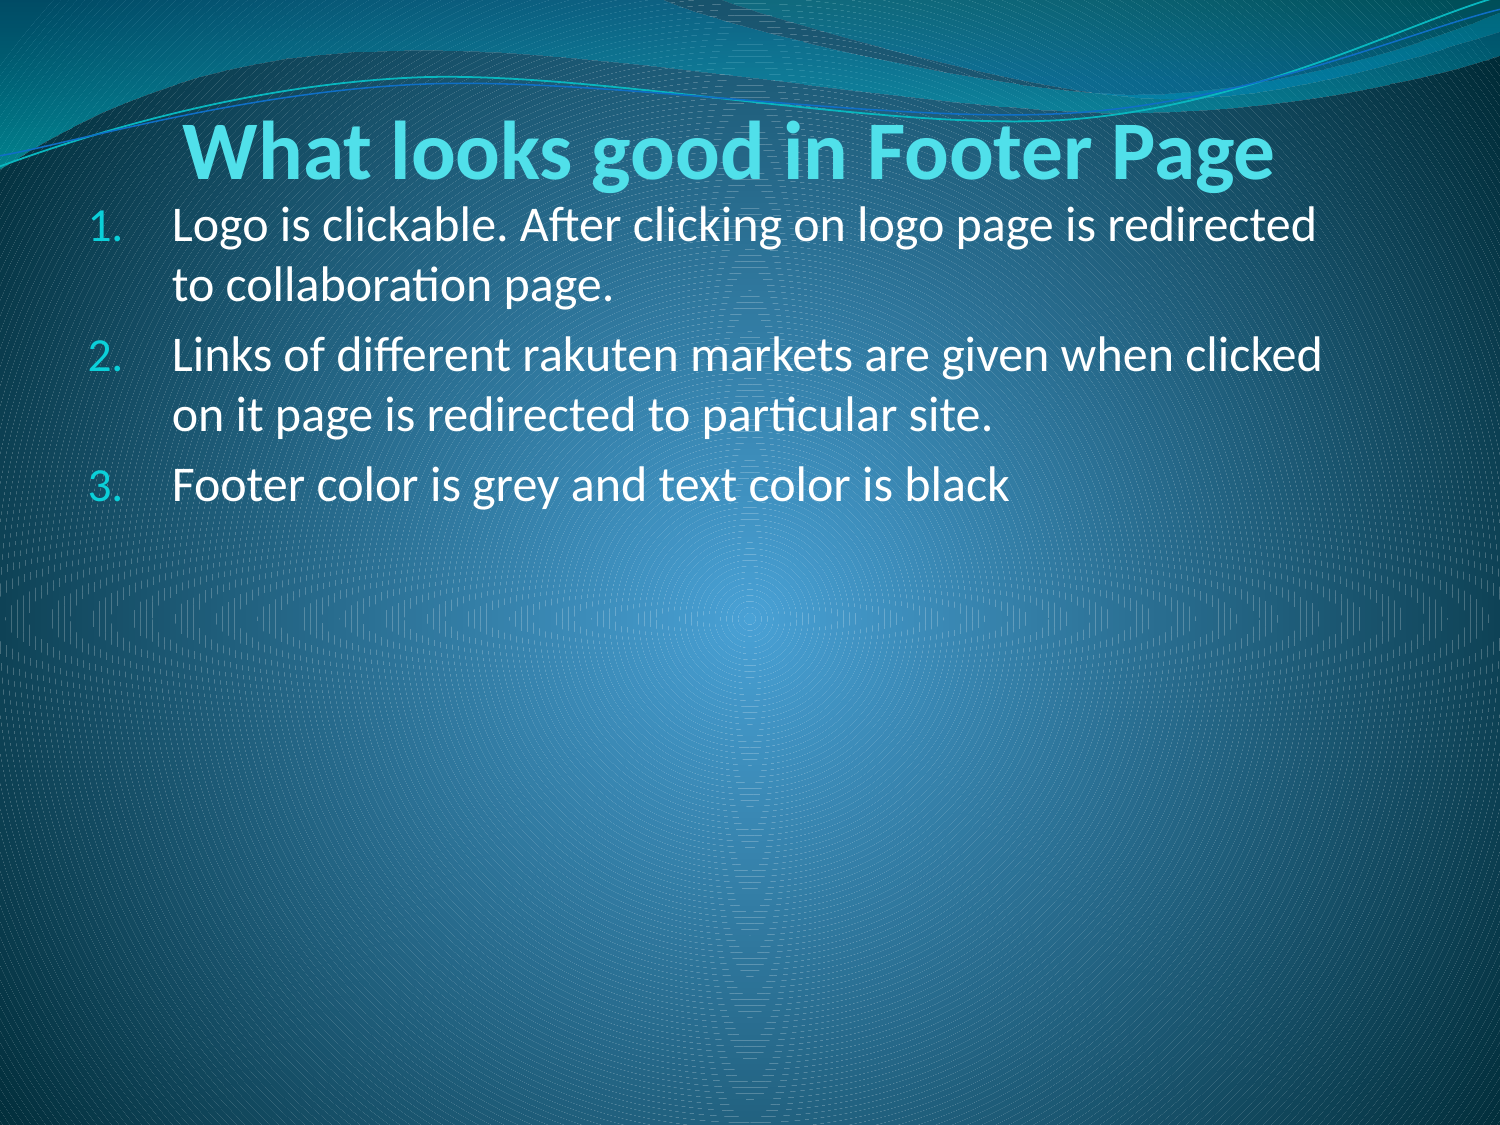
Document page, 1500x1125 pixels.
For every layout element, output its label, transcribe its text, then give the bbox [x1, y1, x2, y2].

title What looks good in Footer Page [87, 66, 1376, 184]
subtitle Logo is clickable. After clicking on logo page is redirected to collaboration page. Links of different rakuten markets are given when clicked on it page is redirected to particular site. Footer color is grey and text color is black [87, 184, 1376, 965]
